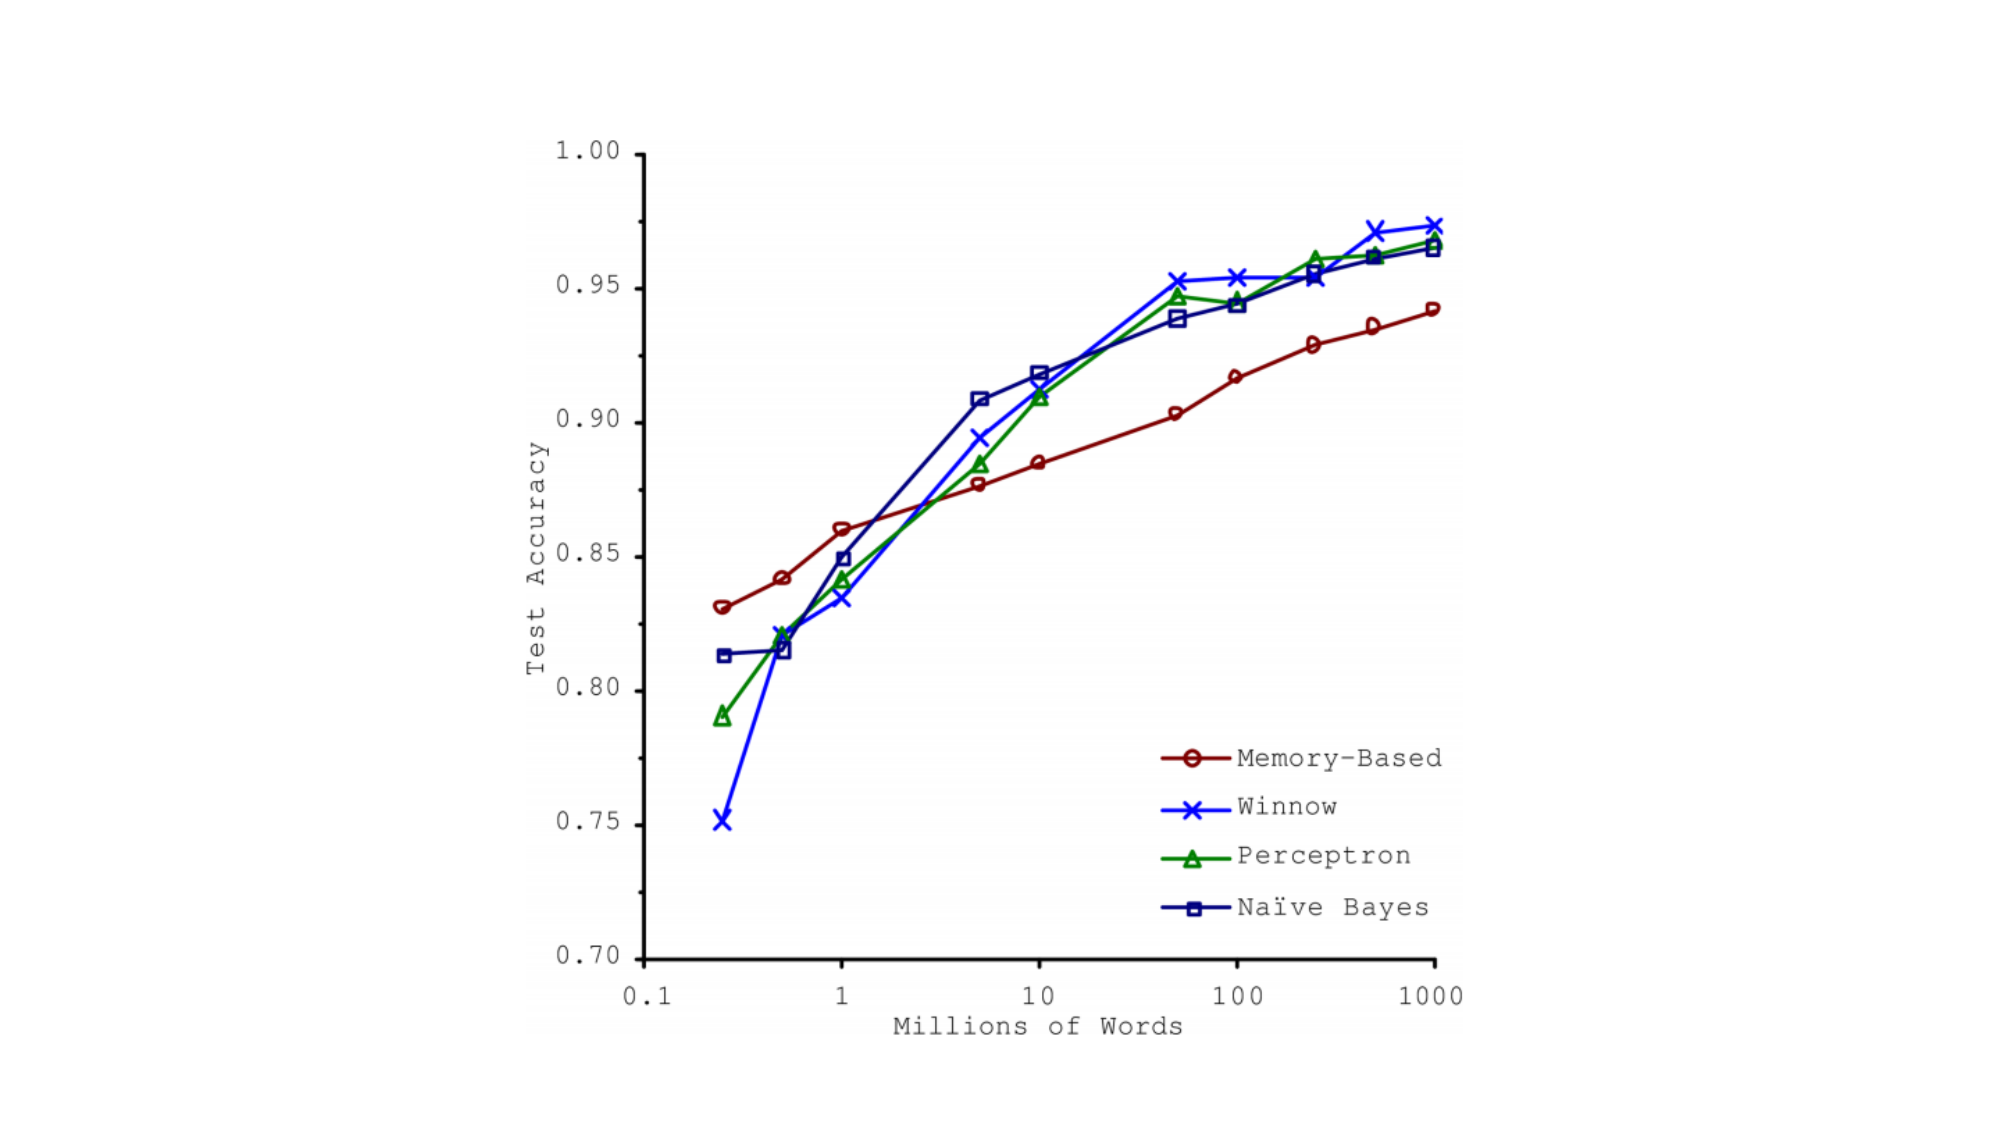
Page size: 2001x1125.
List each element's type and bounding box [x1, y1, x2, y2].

picture [517, 103, 1483, 1057]
